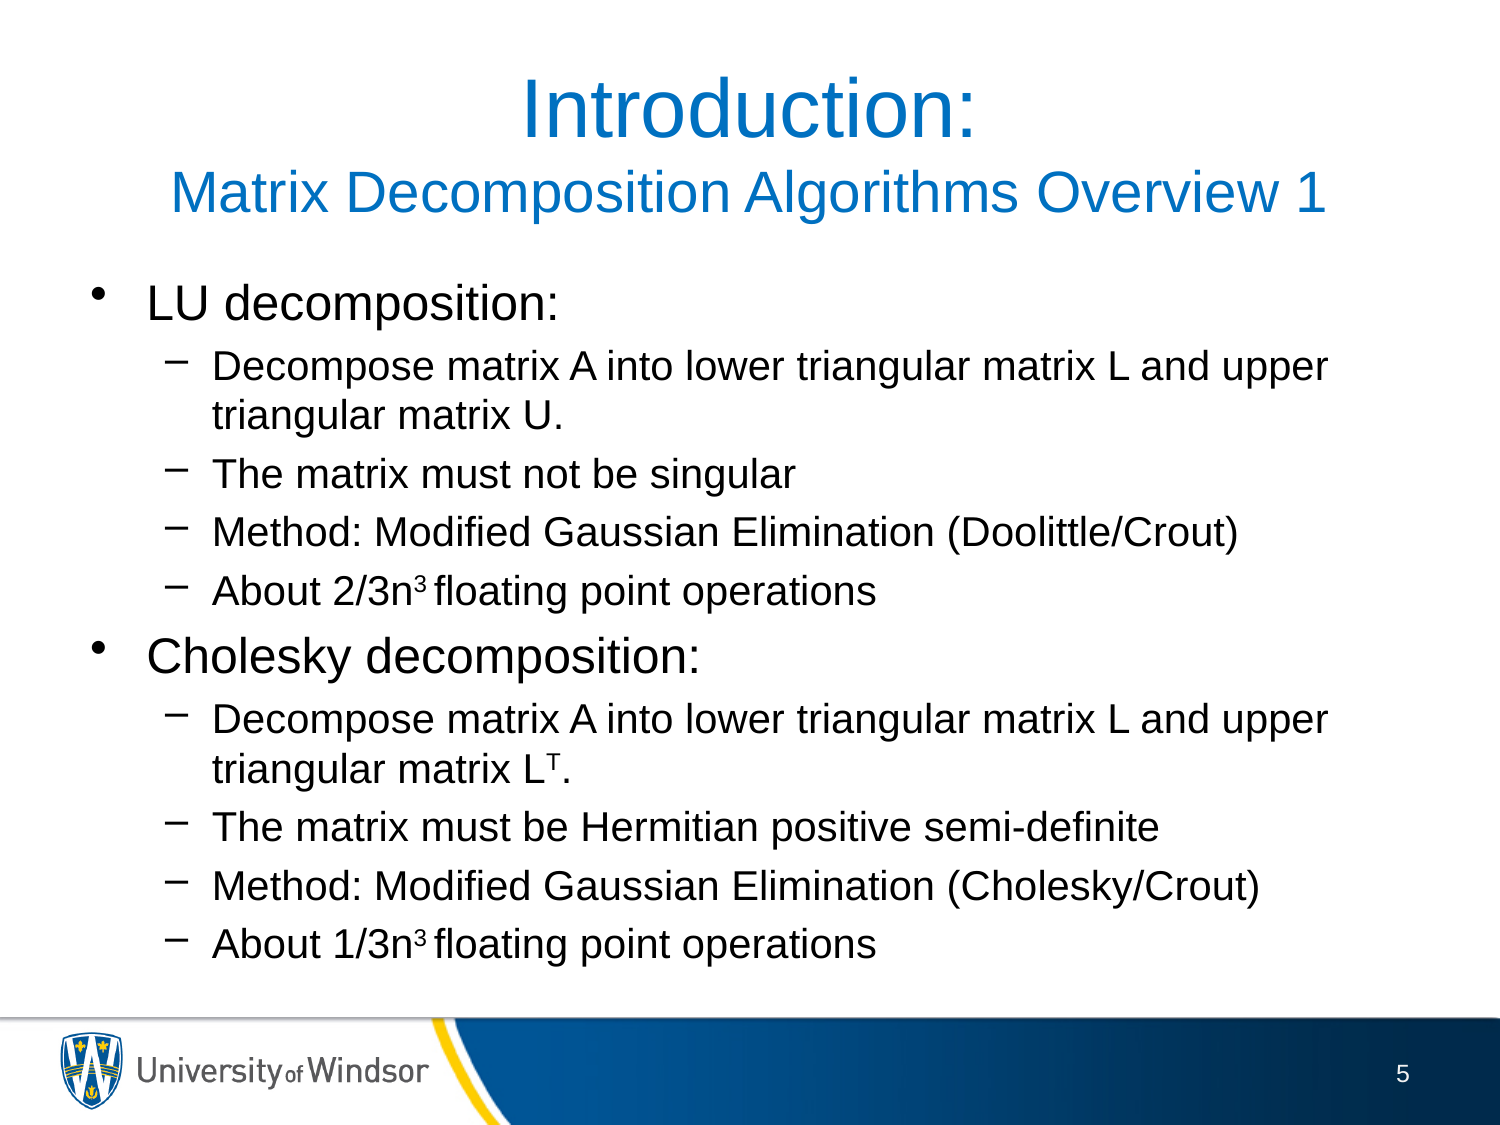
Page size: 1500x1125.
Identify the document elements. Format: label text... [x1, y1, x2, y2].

slide_number 5 [1074, 1042, 1425, 1103]
picture [0, 1017, 1500, 1125]
title Introduction: Matrix Decomposition Algorithms Overview 1 [75, 45, 1425, 233]
list LU decomposition: Decompose matrix A into lower triangular matrix L and upper triangular matrix U. The matrix must not be singular Method: Modified Gaussian Elimination (Doolittle/Crout) About 2/3n3 floating point operations Cholesky decomposition: Decompose matrix A into lower triangular matrix L and upper triangular matrix LT. The matrix must be Hermitian positive semi-definite Method: Modified Gaussian Elimination (Cholesky/Crout) About 1/3n3 floating point operations [75, 262, 1425, 1005]
